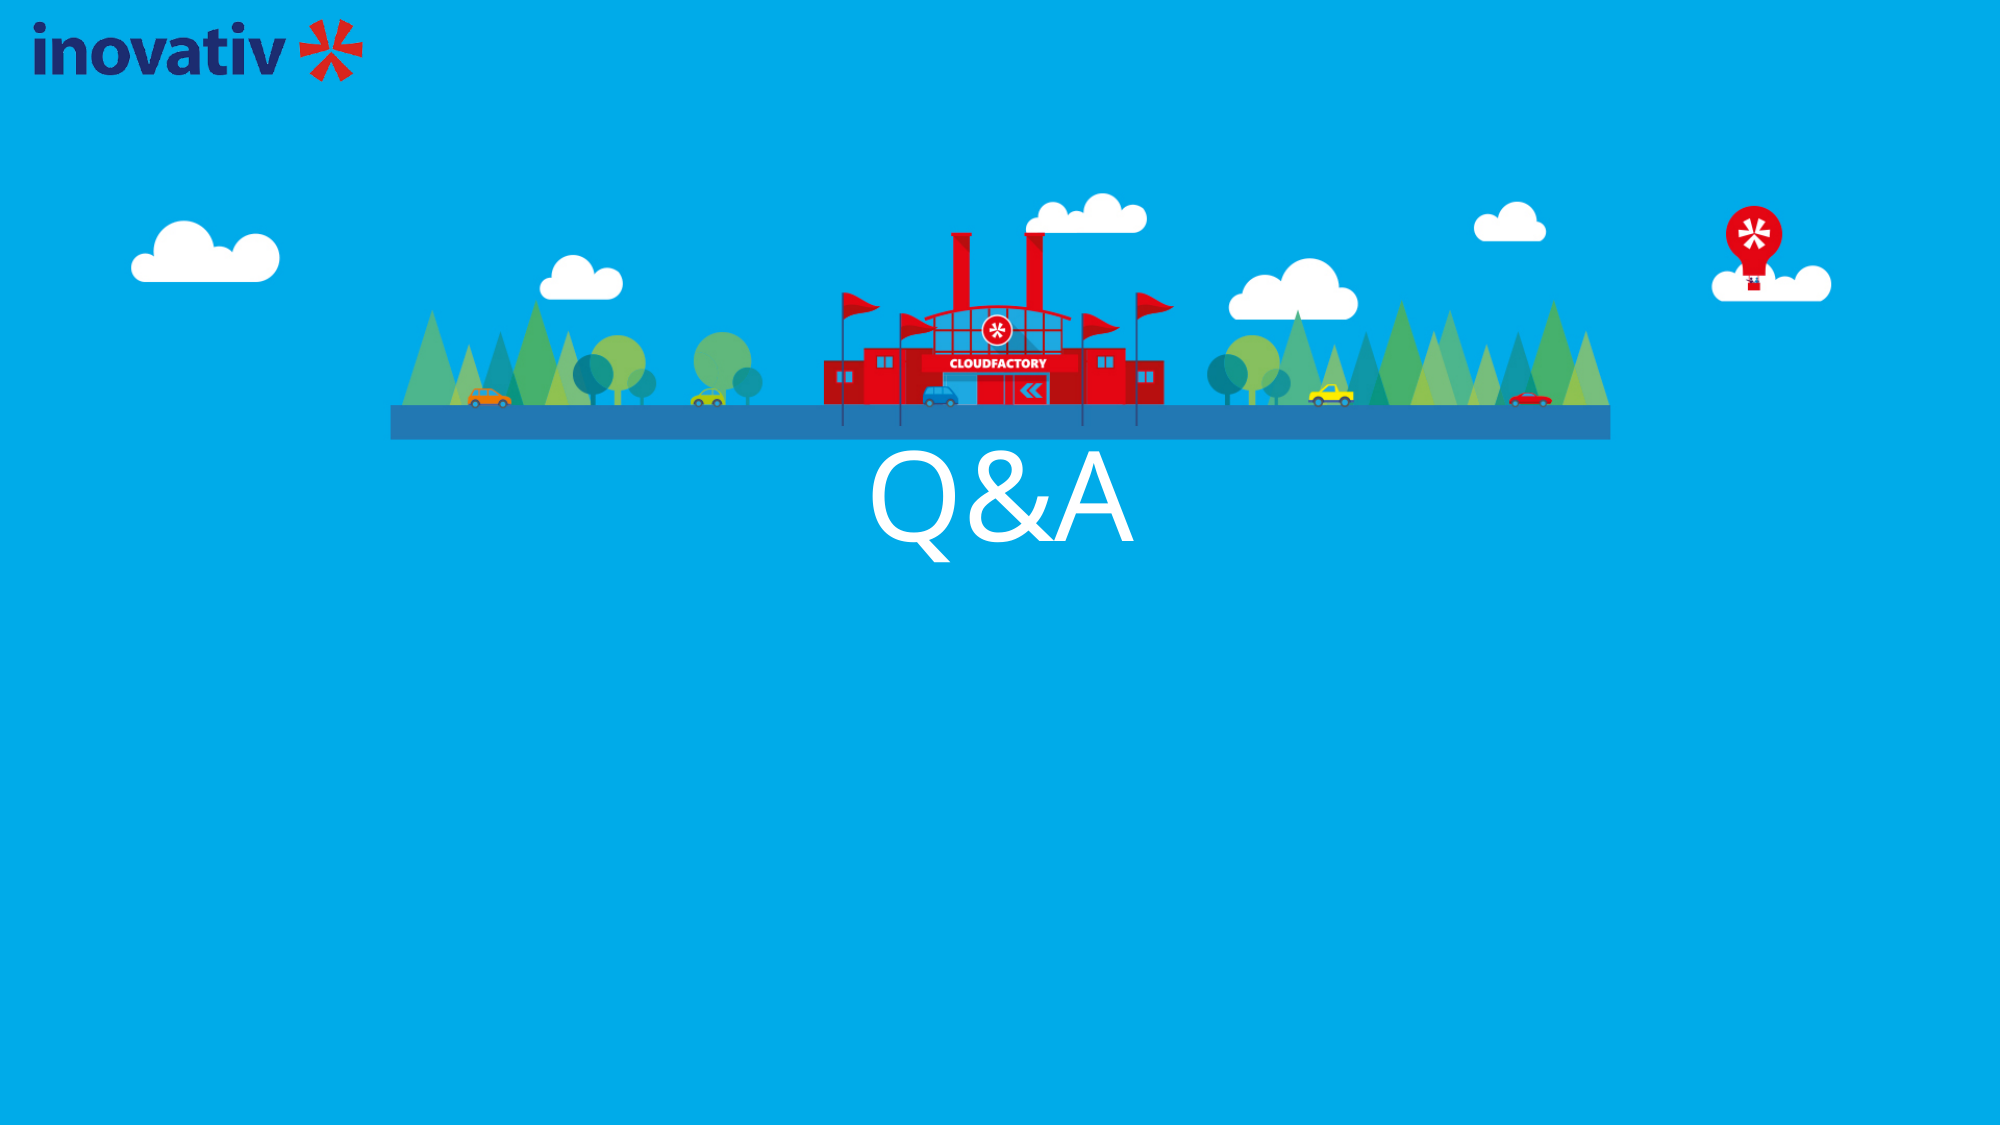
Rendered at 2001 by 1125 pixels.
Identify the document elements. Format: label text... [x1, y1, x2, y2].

picture [168, 38, 199, 75]
picture [233, 39, 243, 74]
picture [333, 21, 362, 57]
picture [35, 39, 44, 74]
picture [131, 39, 166, 74]
picture [92, 38, 129, 75]
picture [132, 221, 249, 281]
title Q&A [249, 184, 1750, 576]
picture [233, 22, 244, 33]
picture [300, 20, 329, 57]
picture [204, 30, 226, 75]
picture [34, 22, 45, 33]
picture [249, 39, 285, 74]
picture [1750, 206, 1831, 301]
picture [311, 53, 352, 81]
picture [53, 38, 86, 74]
